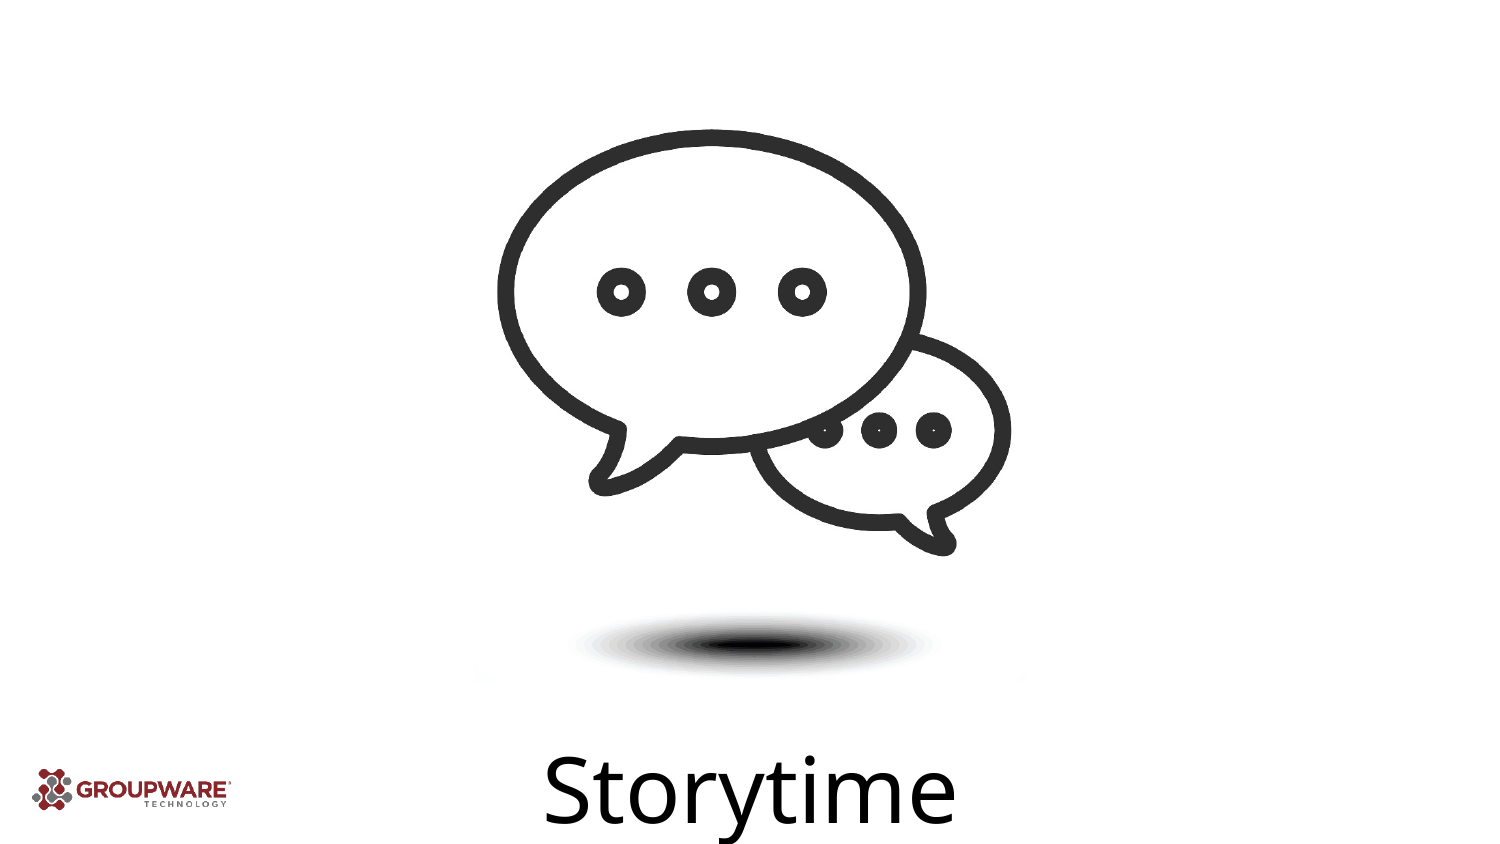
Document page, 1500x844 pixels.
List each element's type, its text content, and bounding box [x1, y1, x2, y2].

picture [475, 93, 1027, 683]
picture [32, 767, 222, 811]
text_box Storytime [222, 724, 1280, 844]
